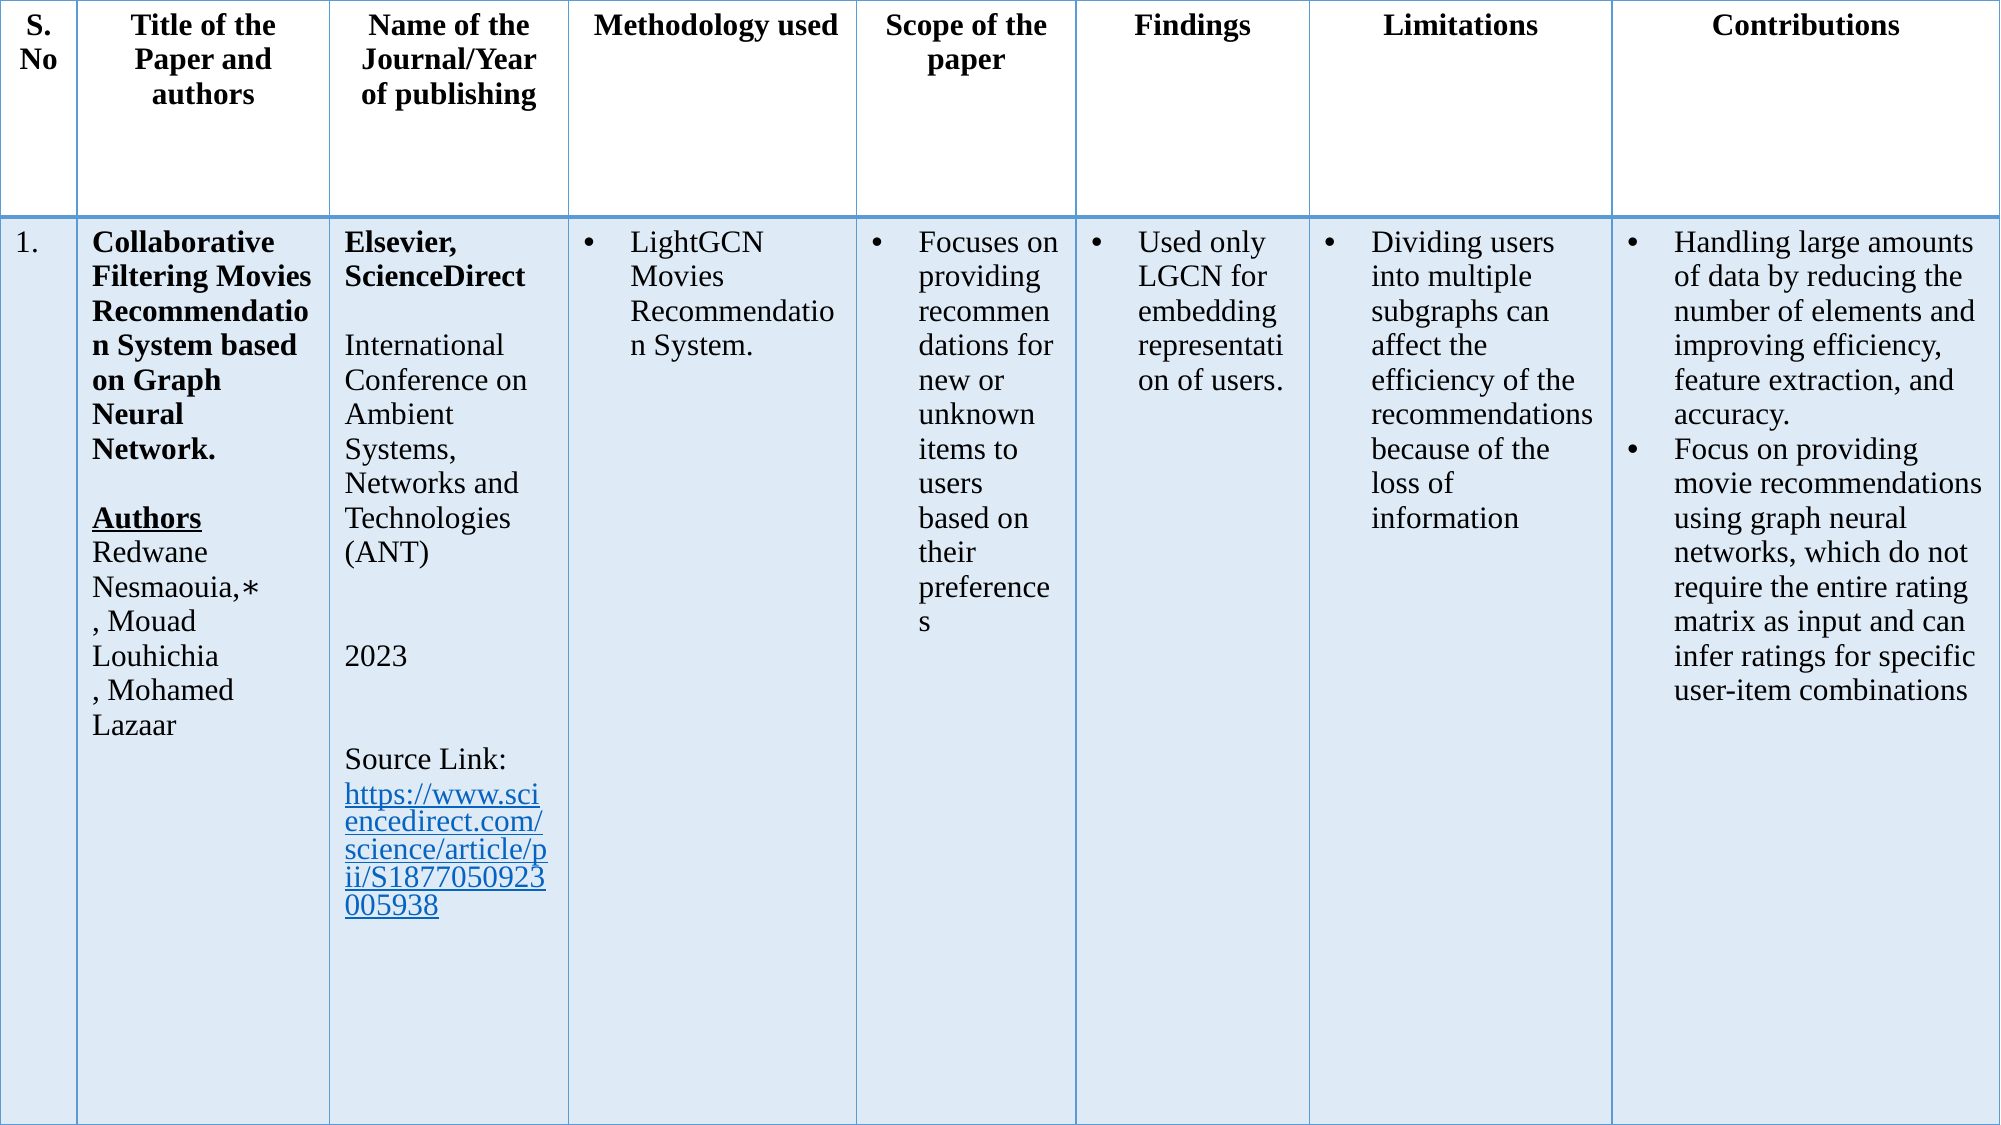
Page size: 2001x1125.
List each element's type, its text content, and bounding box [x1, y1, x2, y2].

table_header Name of the Journal/Year of publishing [330, 1, 568, 215]
table_header Methodology used [569, 1, 856, 215]
table_header Limitations [1310, 1, 1611, 215]
table_header Contributions [1613, 1, 1999, 215]
table_header S.No [1, 1, 76, 215]
table_cell Used only LGCN for embedding representation of users. [1077, 219, 1309, 1124]
table_header Title of the Paper and authors [78, 1, 329, 215]
table_header Findings [1077, 1, 1309, 215]
table_cell Collaborative Filtering Movies Recommendation System based on Graph Neural Network. Authors Redwane Nesmaouia,∗ , Mouad Louhichia , Mohamed Lazaar [78, 219, 329, 1124]
table_cell Focuses on providing recommendations for new or unknown items to users based on their preferences [857, 219, 1075, 1124]
table_cell LightGCN Movies Recommendation System. [569, 219, 856, 1124]
table_cell 1. [1, 219, 76, 1124]
table_cell Elsevier, ScienceDirect International Conference on Ambient Systems, Networks and Technologies (ANT) 2023 Source Link: https://www.sciencedirect.com/science/article/pii/S1877050923005938 [330, 219, 568, 1124]
table_header Scope of the paper [857, 1, 1075, 215]
table_cell Handling large amounts of data by reducing the number of elements and improving efficiency, feature extraction, and accuracy. Focus on providing movie recommendations using graph neural networks, which do not require the entire rating matrix as input and can infer ratings for specific user-item combinations [1613, 219, 1999, 1124]
table_cell Dividing users into multiple subgraphs can affect the efficiency of the recommendations because of the loss of information [1310, 219, 1611, 1124]
